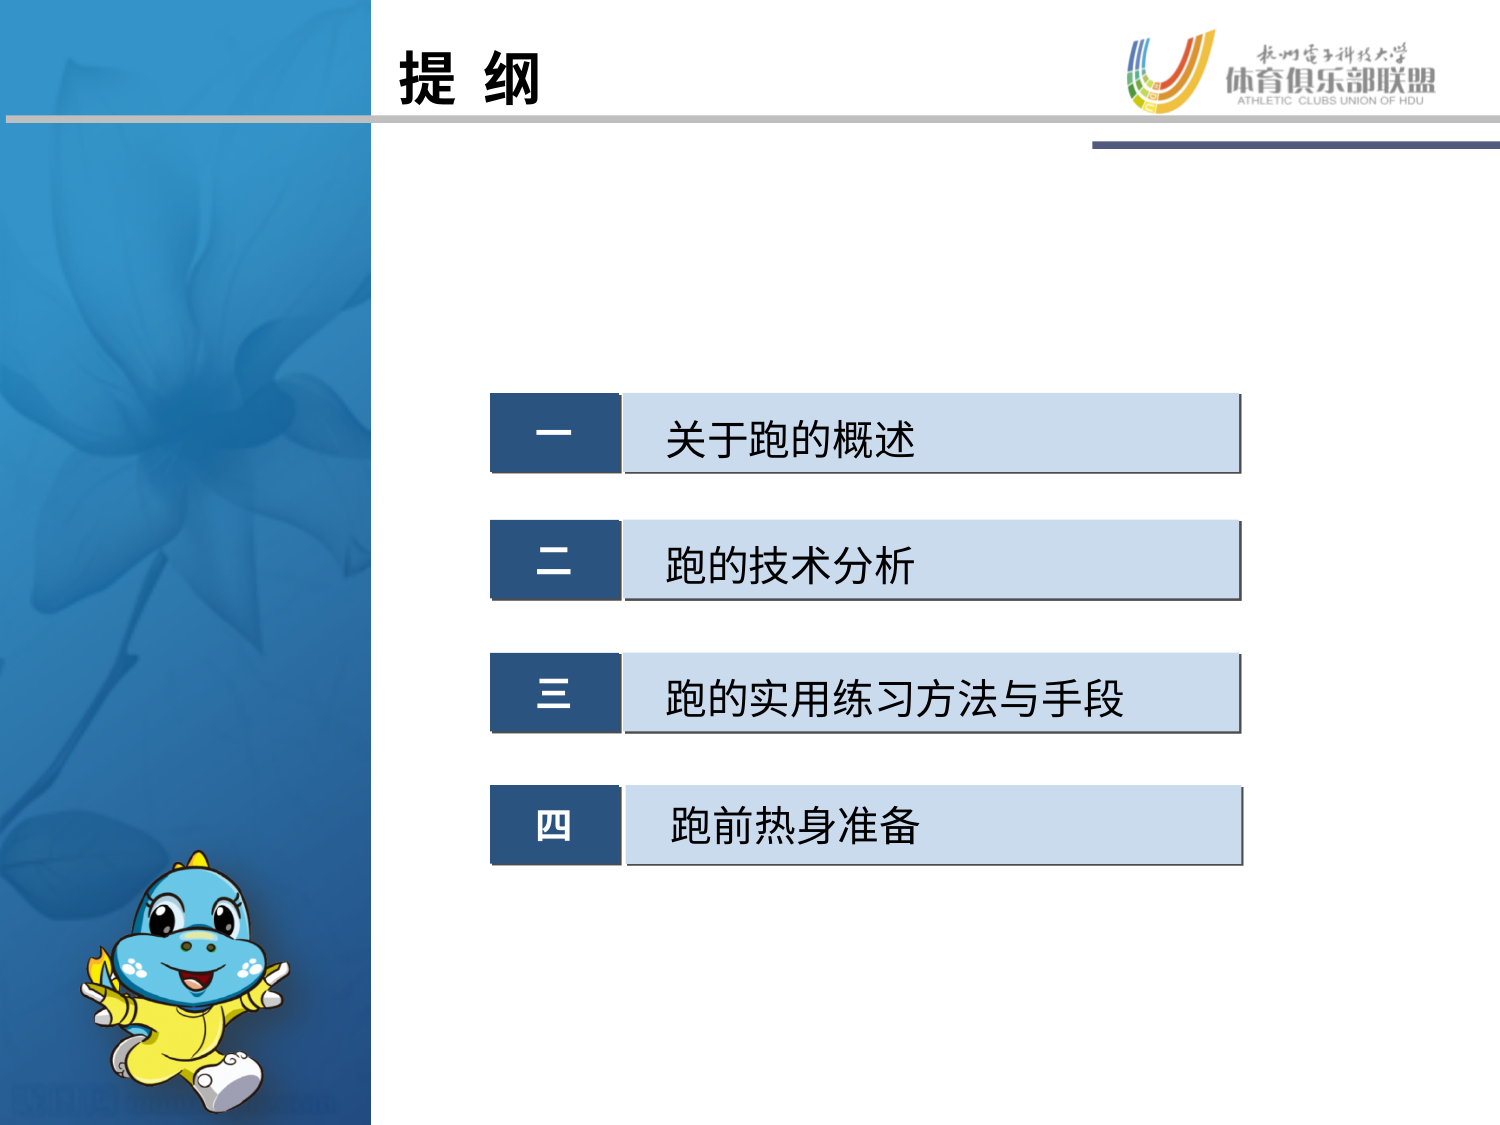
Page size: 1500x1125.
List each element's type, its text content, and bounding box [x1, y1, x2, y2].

text_box 跑前热身准备 [625, 785, 1242, 864]
text_box [375, 112, 383, 126]
text_box 提 纲 [383, 24, 1128, 131]
picture [0, 0, 371, 1125]
text_box 四 [490, 785, 619, 864]
text_box [1128, 112, 1500, 126]
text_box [489, 392, 1240, 732]
picture [1116, 19, 1436, 112]
text_box [1089, 138, 1500, 152]
